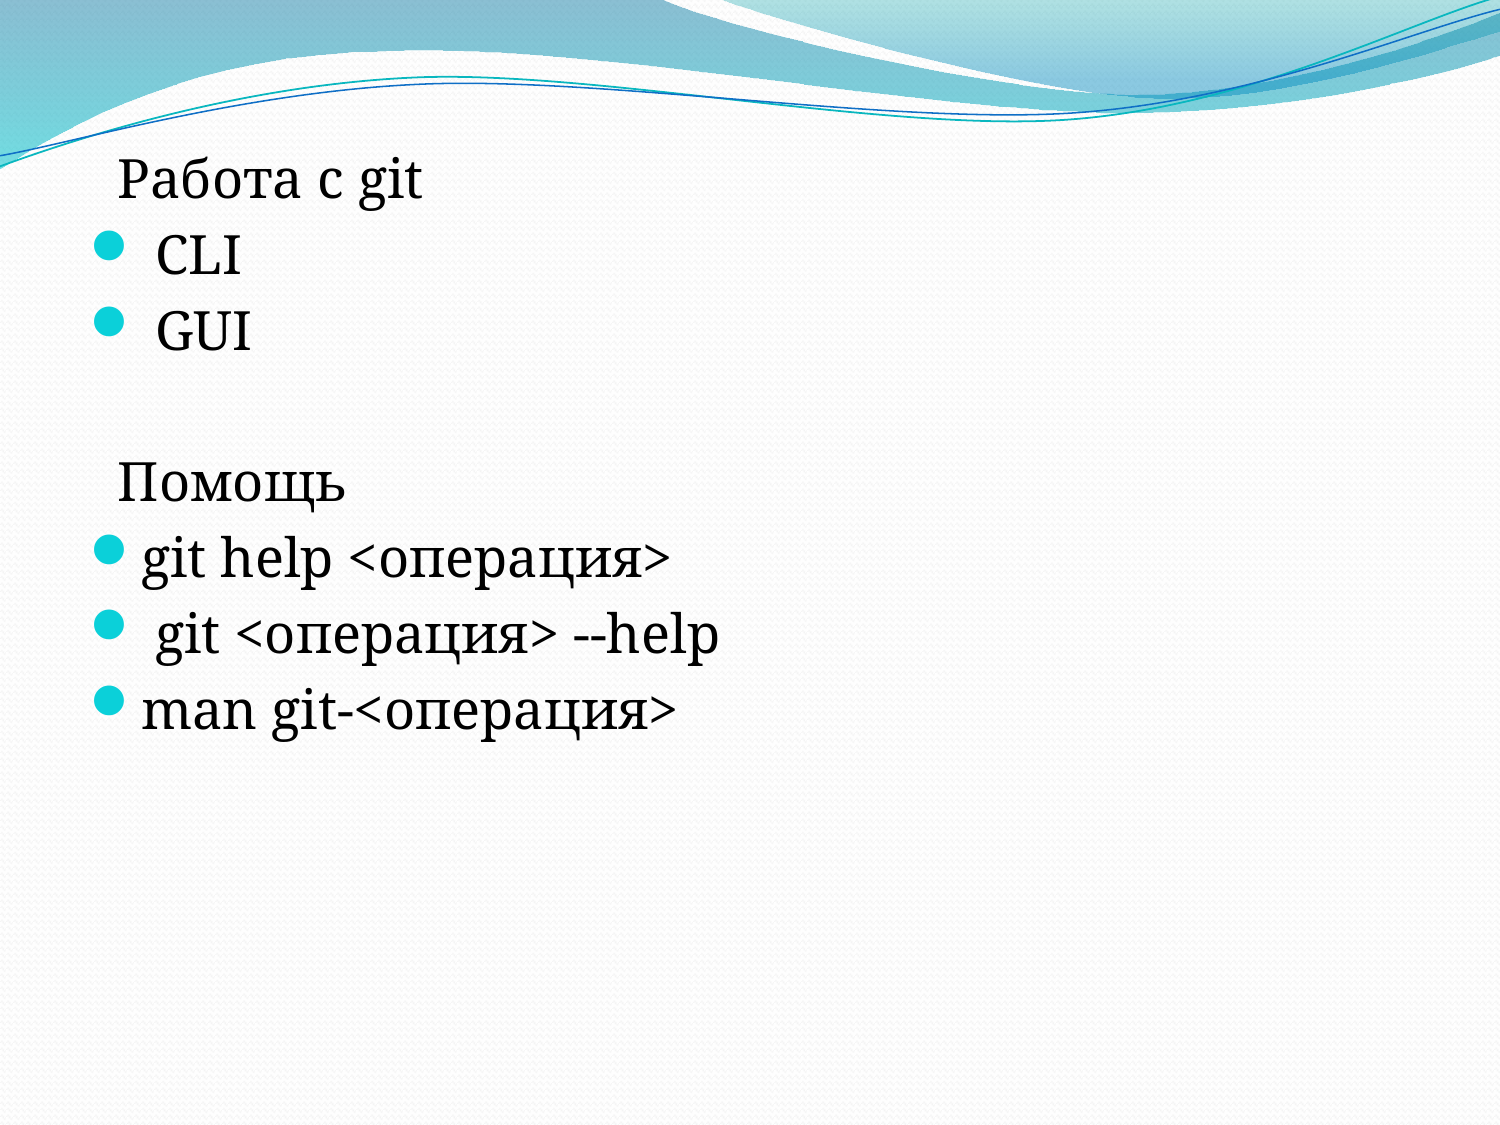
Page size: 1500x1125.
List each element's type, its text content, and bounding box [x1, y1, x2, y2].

list Работа с git CLI GUI Помощь git help <операция> git <операция> --help man git-<операция> [75, 137, 1425, 1038]
